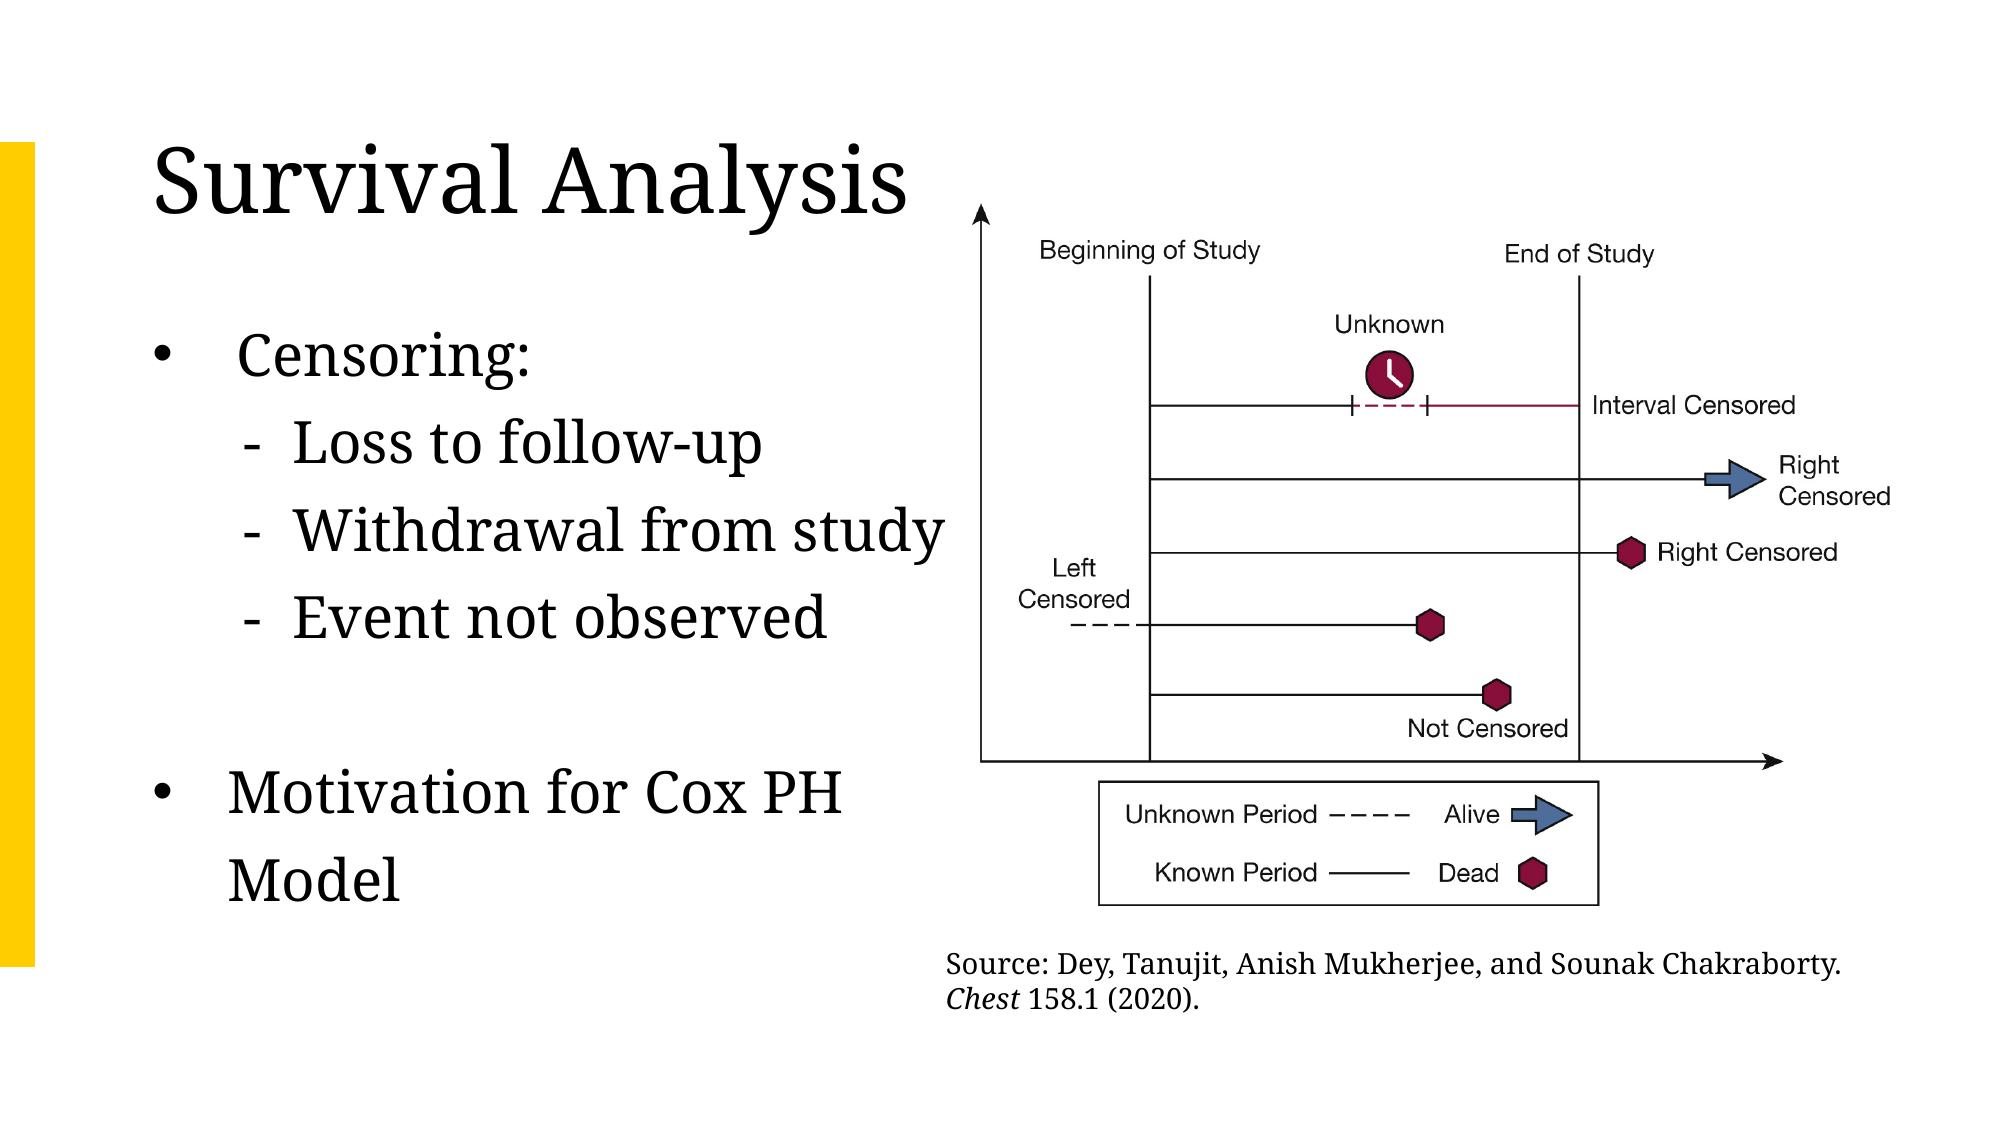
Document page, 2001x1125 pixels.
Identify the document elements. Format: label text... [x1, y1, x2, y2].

text_box Source: Dey, Tanujit, Anish Mukherjee, and Sounak Chakraborty. Chest 158.1 (2020). [931, 938, 1932, 1023]
picture [972, 203, 1891, 906]
text_box Censoring: - Loss to follow-up - Withdrawal from study - Event not observed Motivation for Cox PH Model [137, 292, 1000, 920]
picture [0, 142, 35, 967]
title Survival Analysis [137, 75, 1863, 292]
